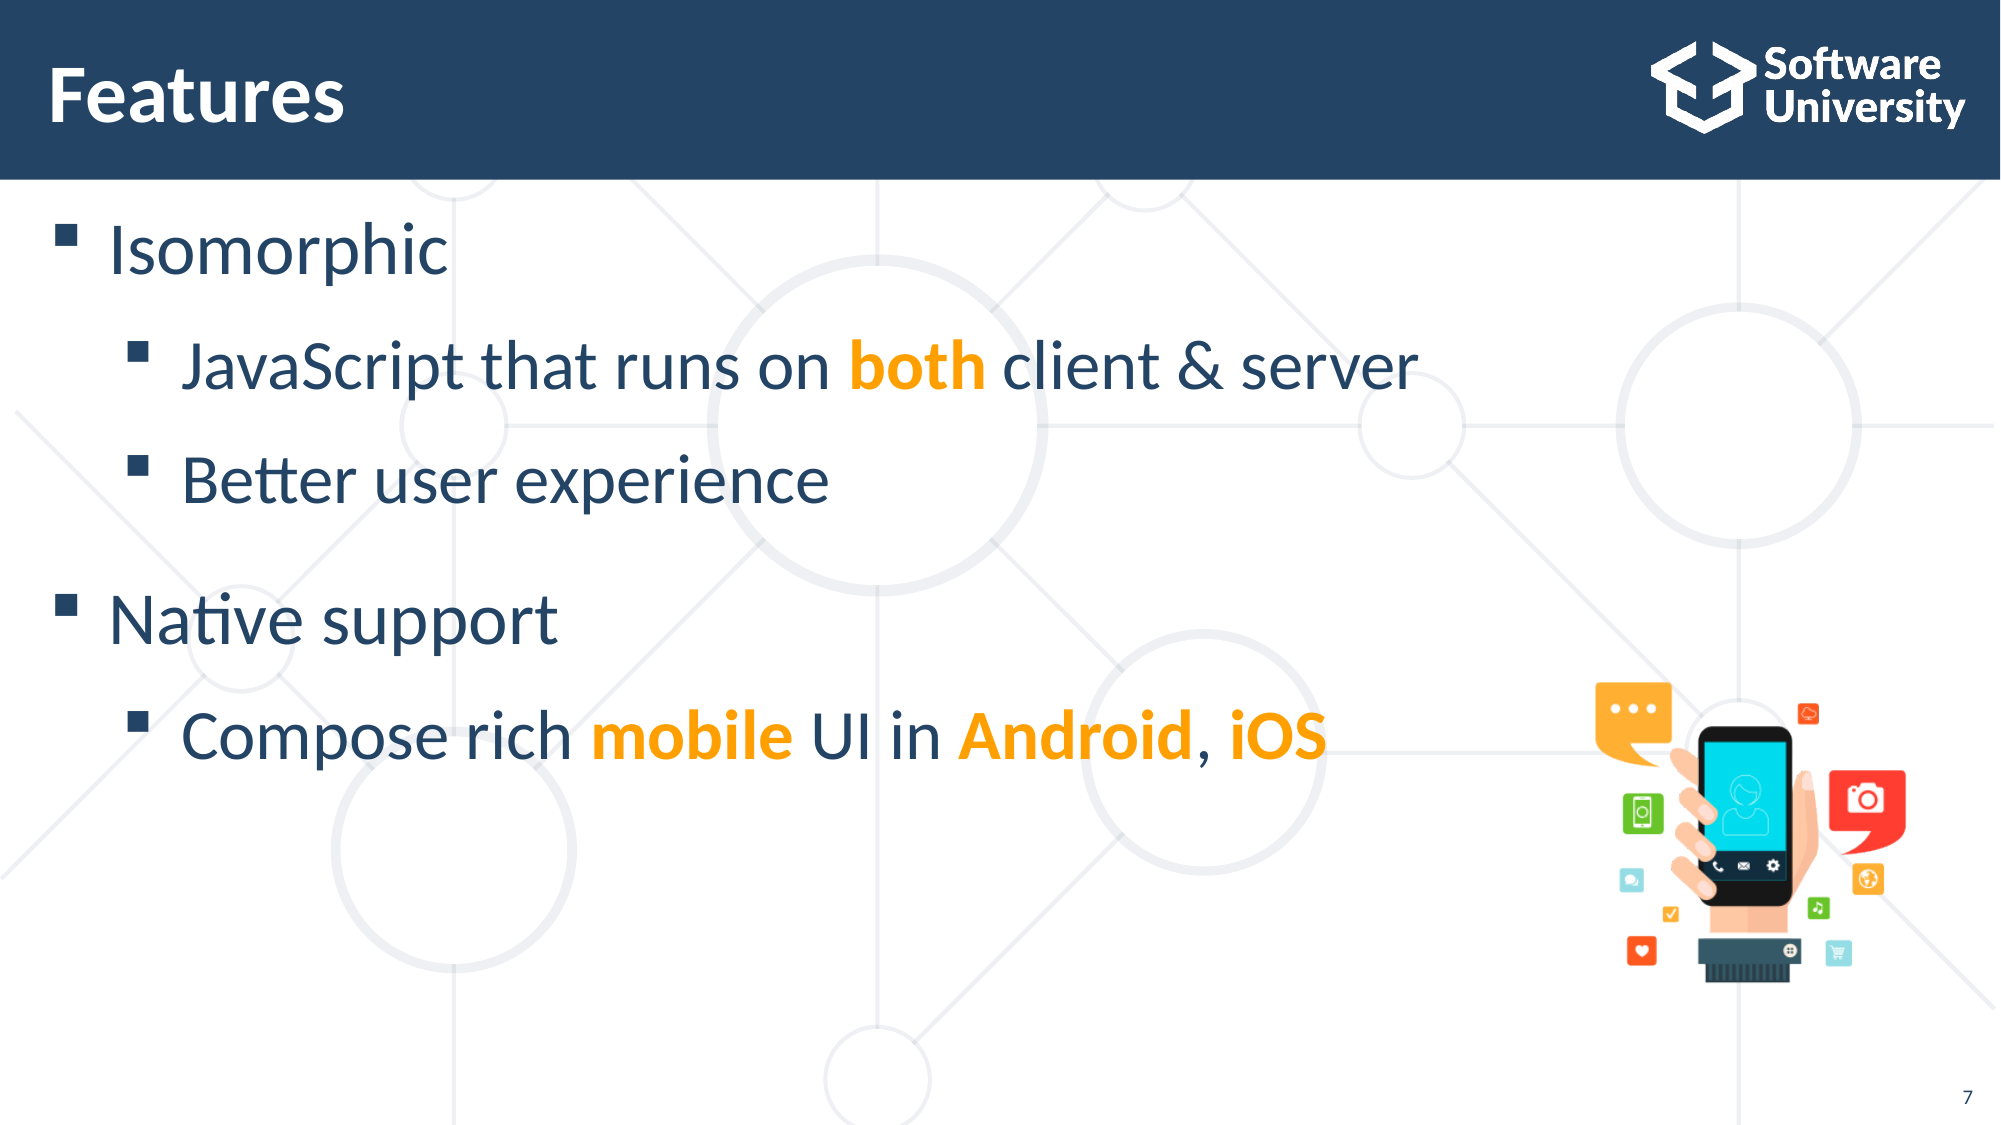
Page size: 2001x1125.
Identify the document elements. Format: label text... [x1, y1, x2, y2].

list Isomorphic JavaScript that runs on both client & server Better user experience Native support Compose rich mobile UI in Android, iOS [31, 188, 1968, 1103]
slide_number 7 [1927, 1067, 1989, 1117]
picture [1562, 551, 1940, 993]
title Features [31, 16, 1625, 162]
picture [1651, 41, 1966, 134]
